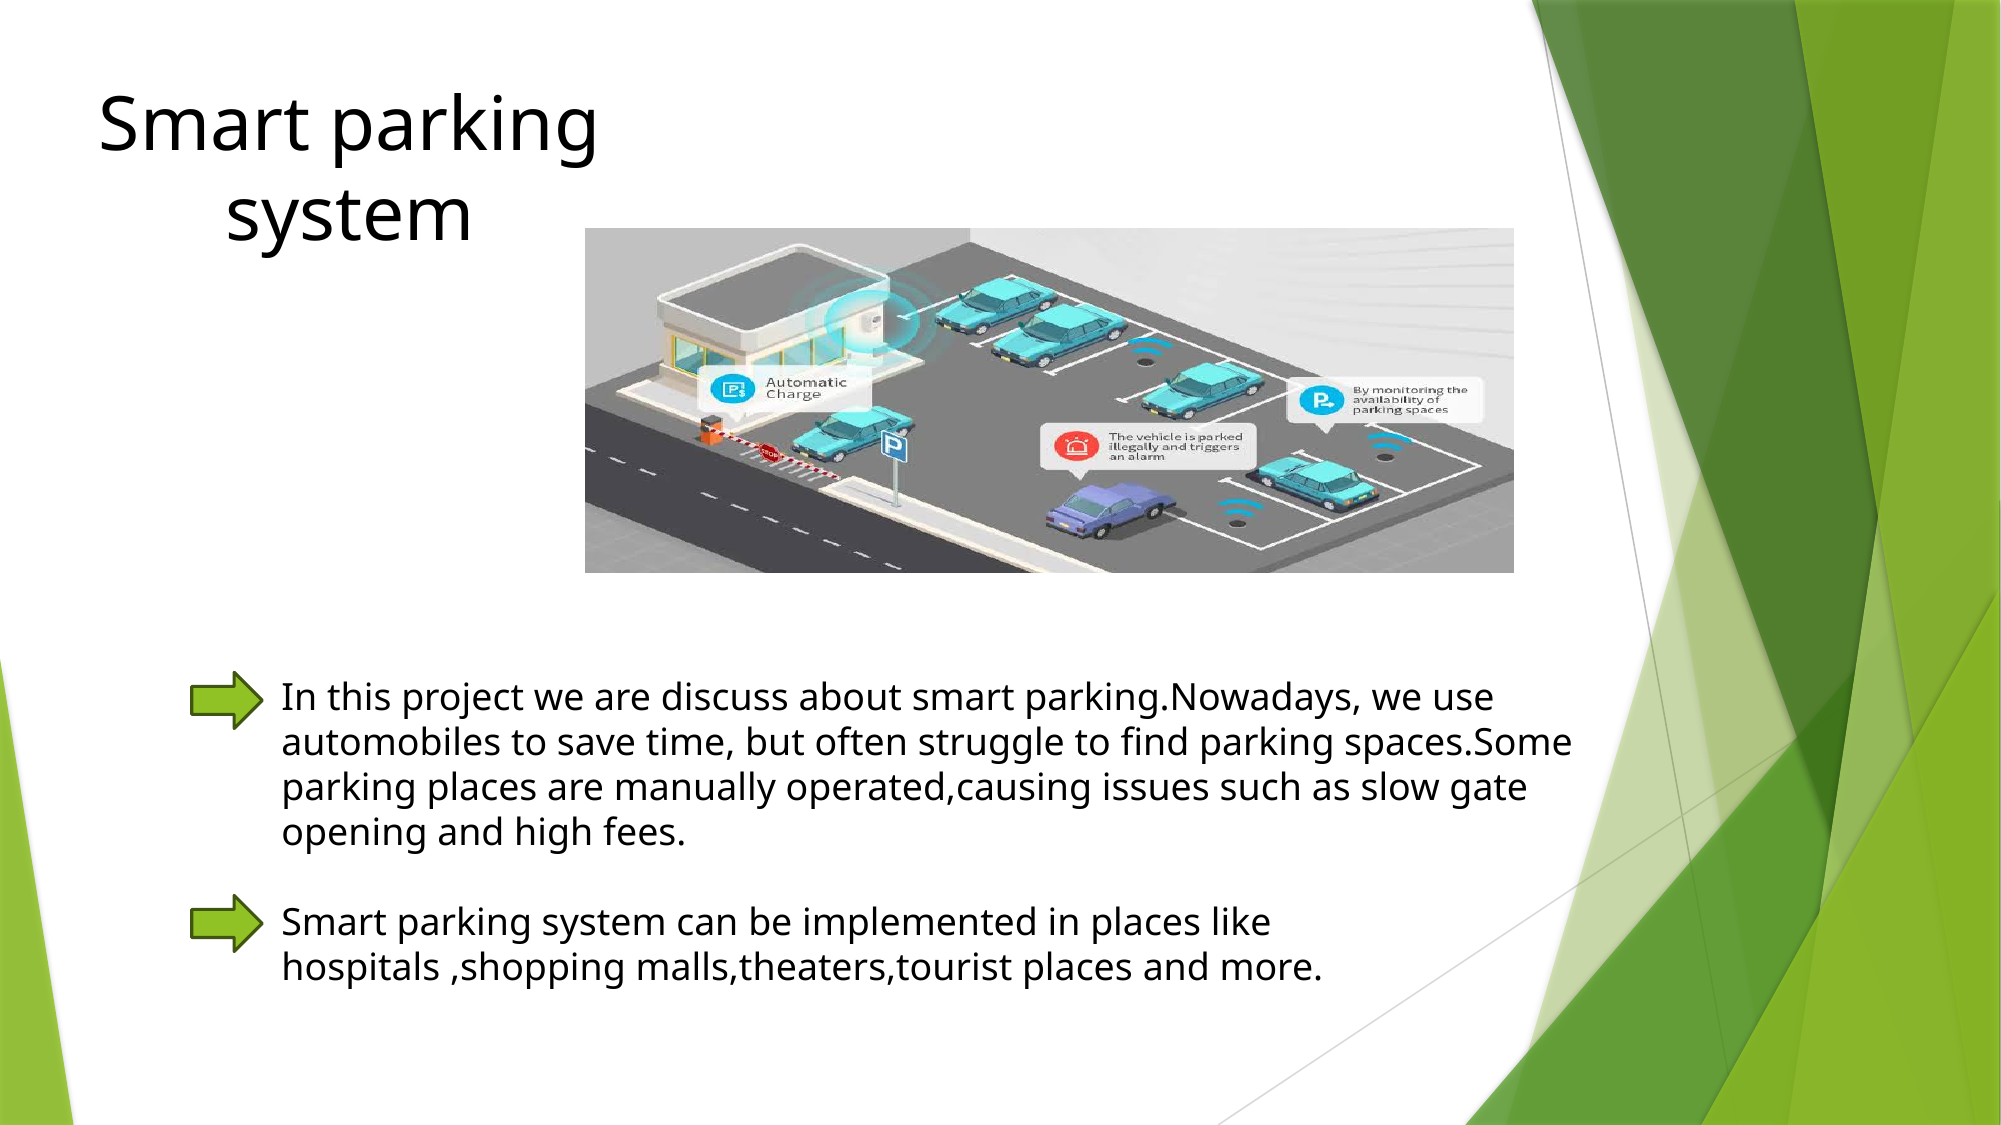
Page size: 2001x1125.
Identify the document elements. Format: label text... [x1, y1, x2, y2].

text_box In this project we are discuss about smart parking.Nowadays, we use automobiles to save time, but often struggle to find parking spaces.Some parking places are manually operated,causing issues such as slow gate opening and high fees. Smart parking system can be implemented in places like hospitals ,shopping malls,theaters,tourist places and more. [266, 665, 1596, 1040]
text_box Smart parking system [13, 68, 686, 263]
text_box [190, 670, 264, 730]
text_box [190, 893, 264, 953]
picture [585, 228, 1514, 573]
